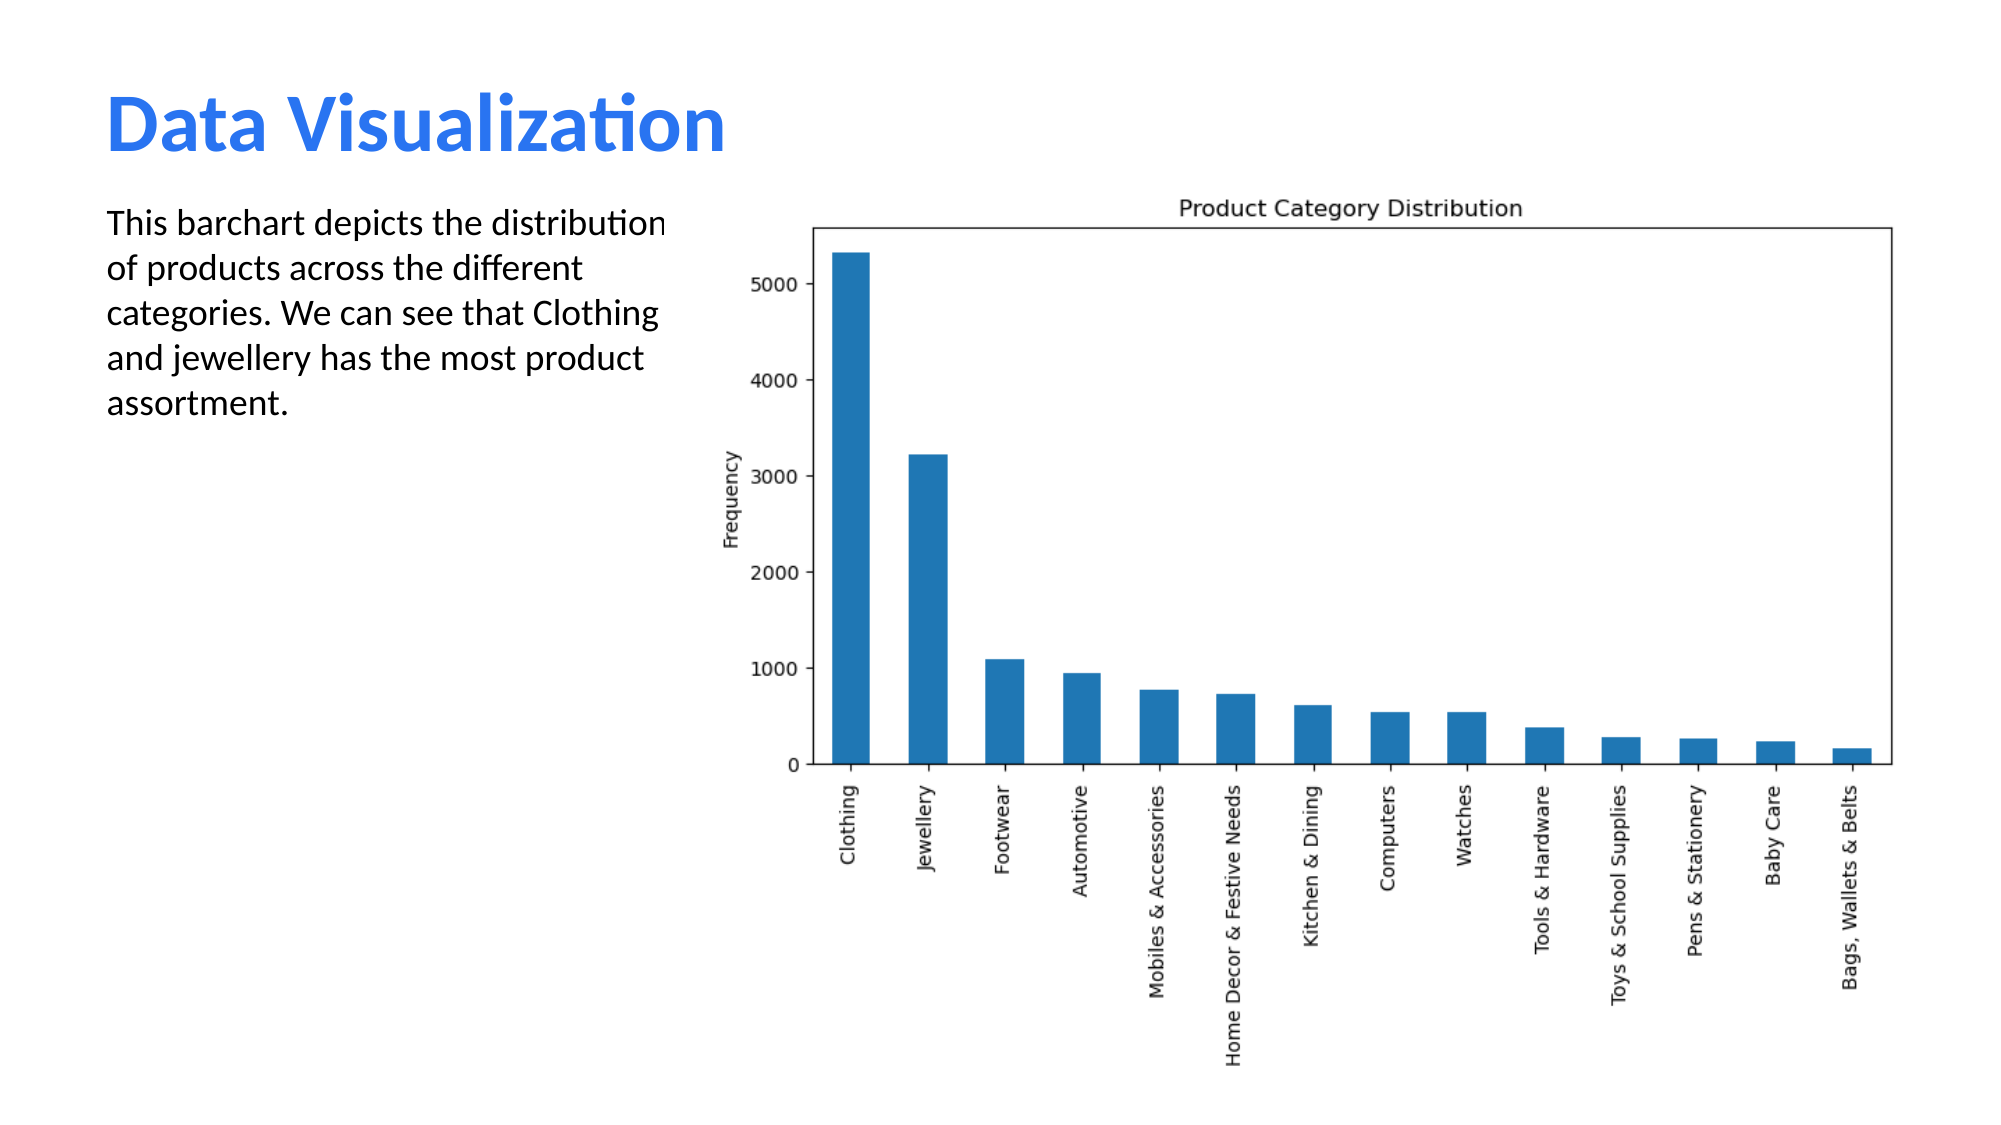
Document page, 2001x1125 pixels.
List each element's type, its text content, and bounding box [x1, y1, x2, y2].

title Data Visualization [91, 93, 1592, 178]
picture [663, 190, 1972, 1070]
text_box This barchart depicts the distribution of products across the different categories. We can see that Clothing and jewellery has the most product assortment. [91, 190, 663, 431]
